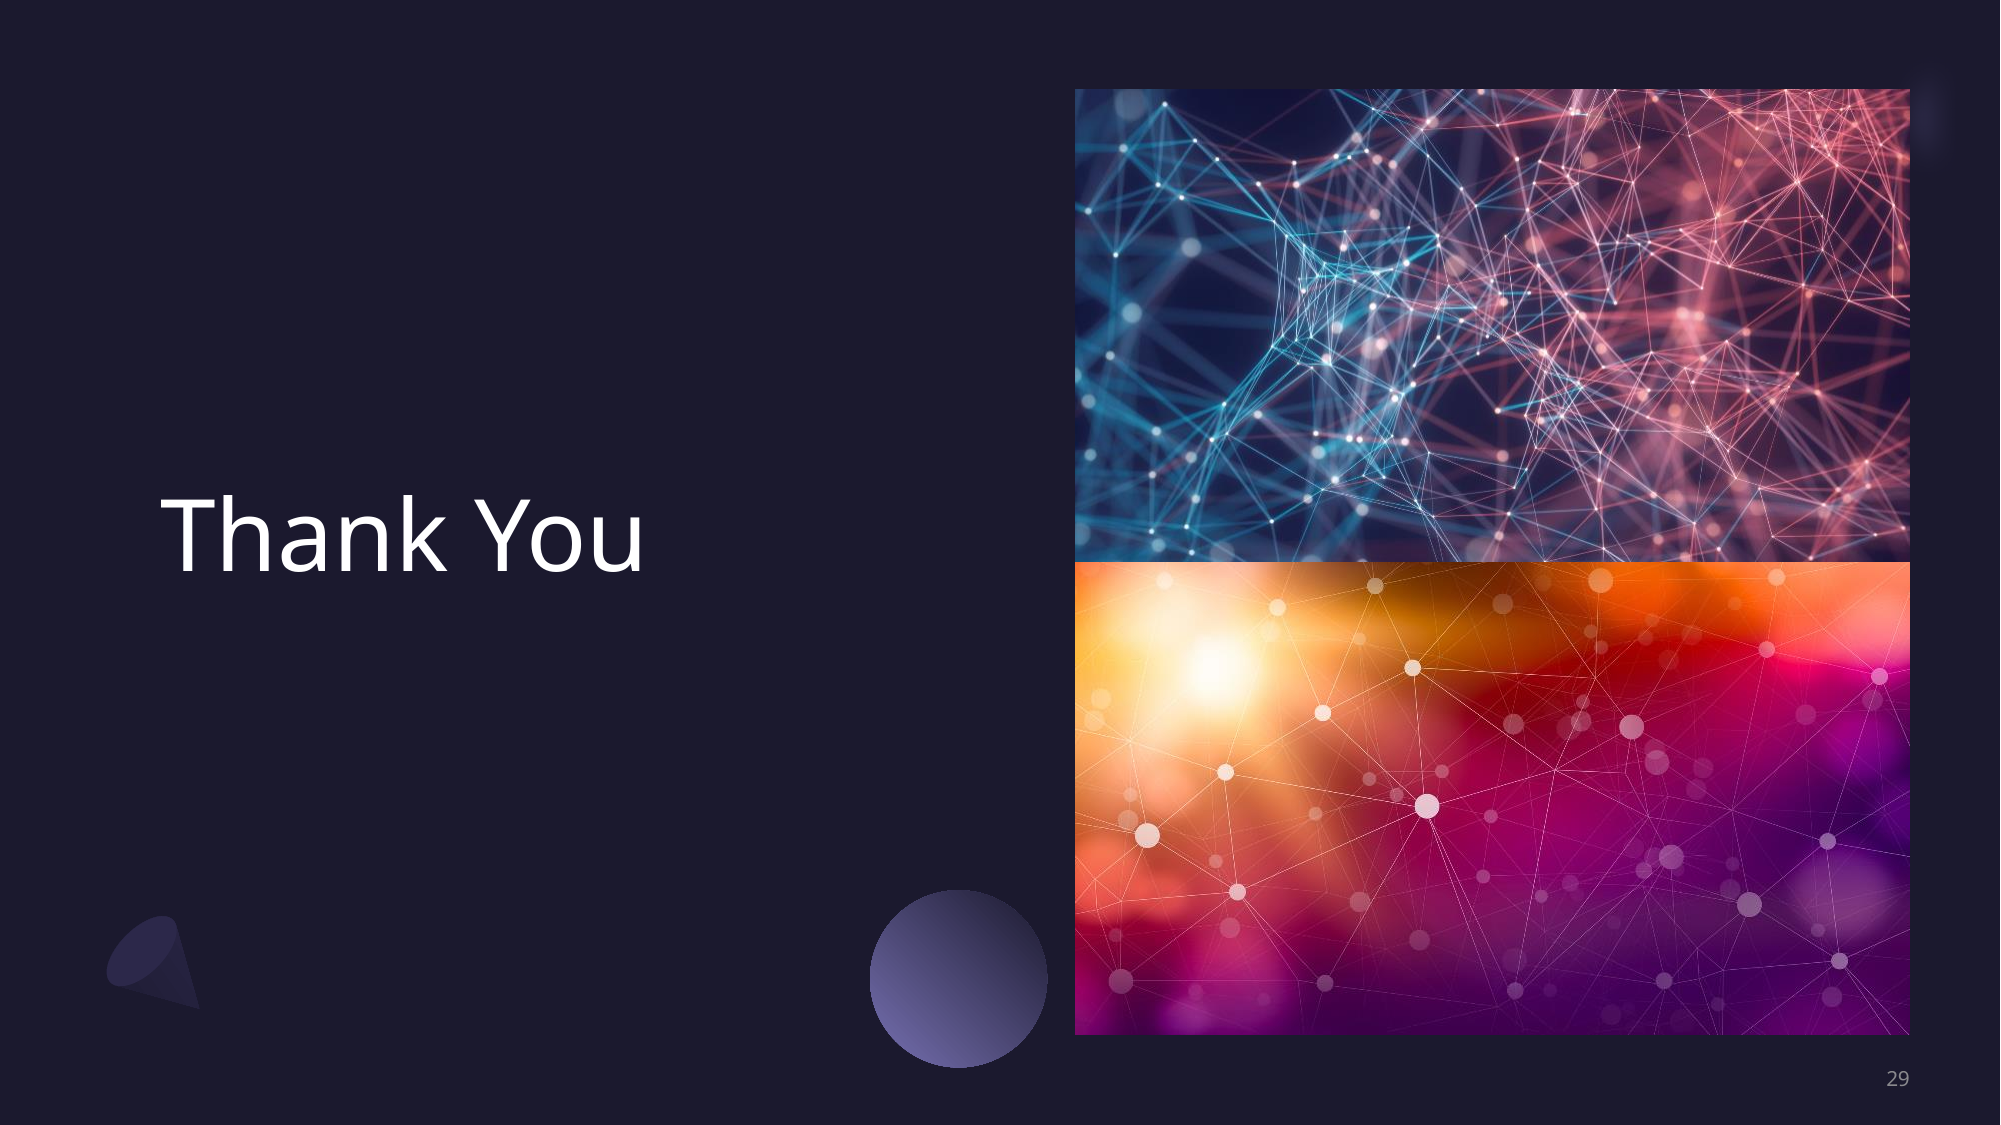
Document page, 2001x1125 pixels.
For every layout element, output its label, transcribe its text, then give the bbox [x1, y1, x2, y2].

picture [1075, 89, 1910, 1035]
title Thank You [160, 210, 1053, 701]
slide_number 29 [1632, 1067, 1910, 1093]
